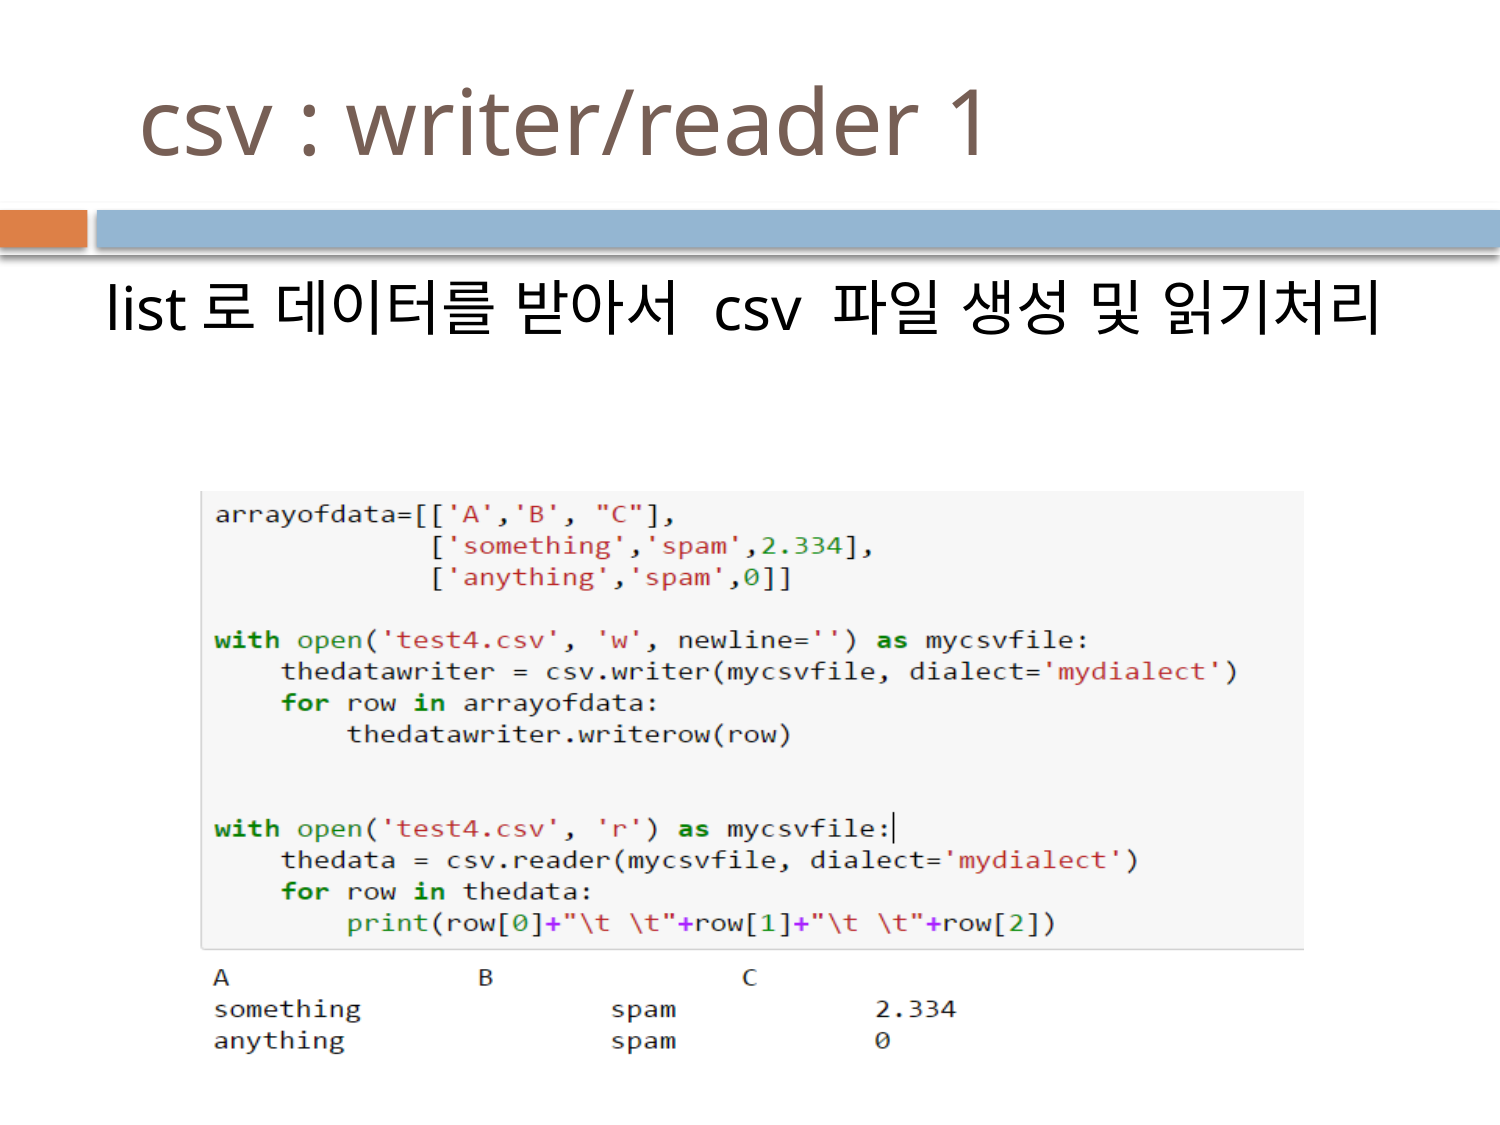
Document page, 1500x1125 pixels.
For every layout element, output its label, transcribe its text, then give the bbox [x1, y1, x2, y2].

title csv : writer/reader 1 [100, 37, 1438, 200]
picture [195, 491, 1305, 1061]
list list로 데이터를 받아서 csv 파일 생성 및 읽기처리 [75, 262, 1425, 468]
